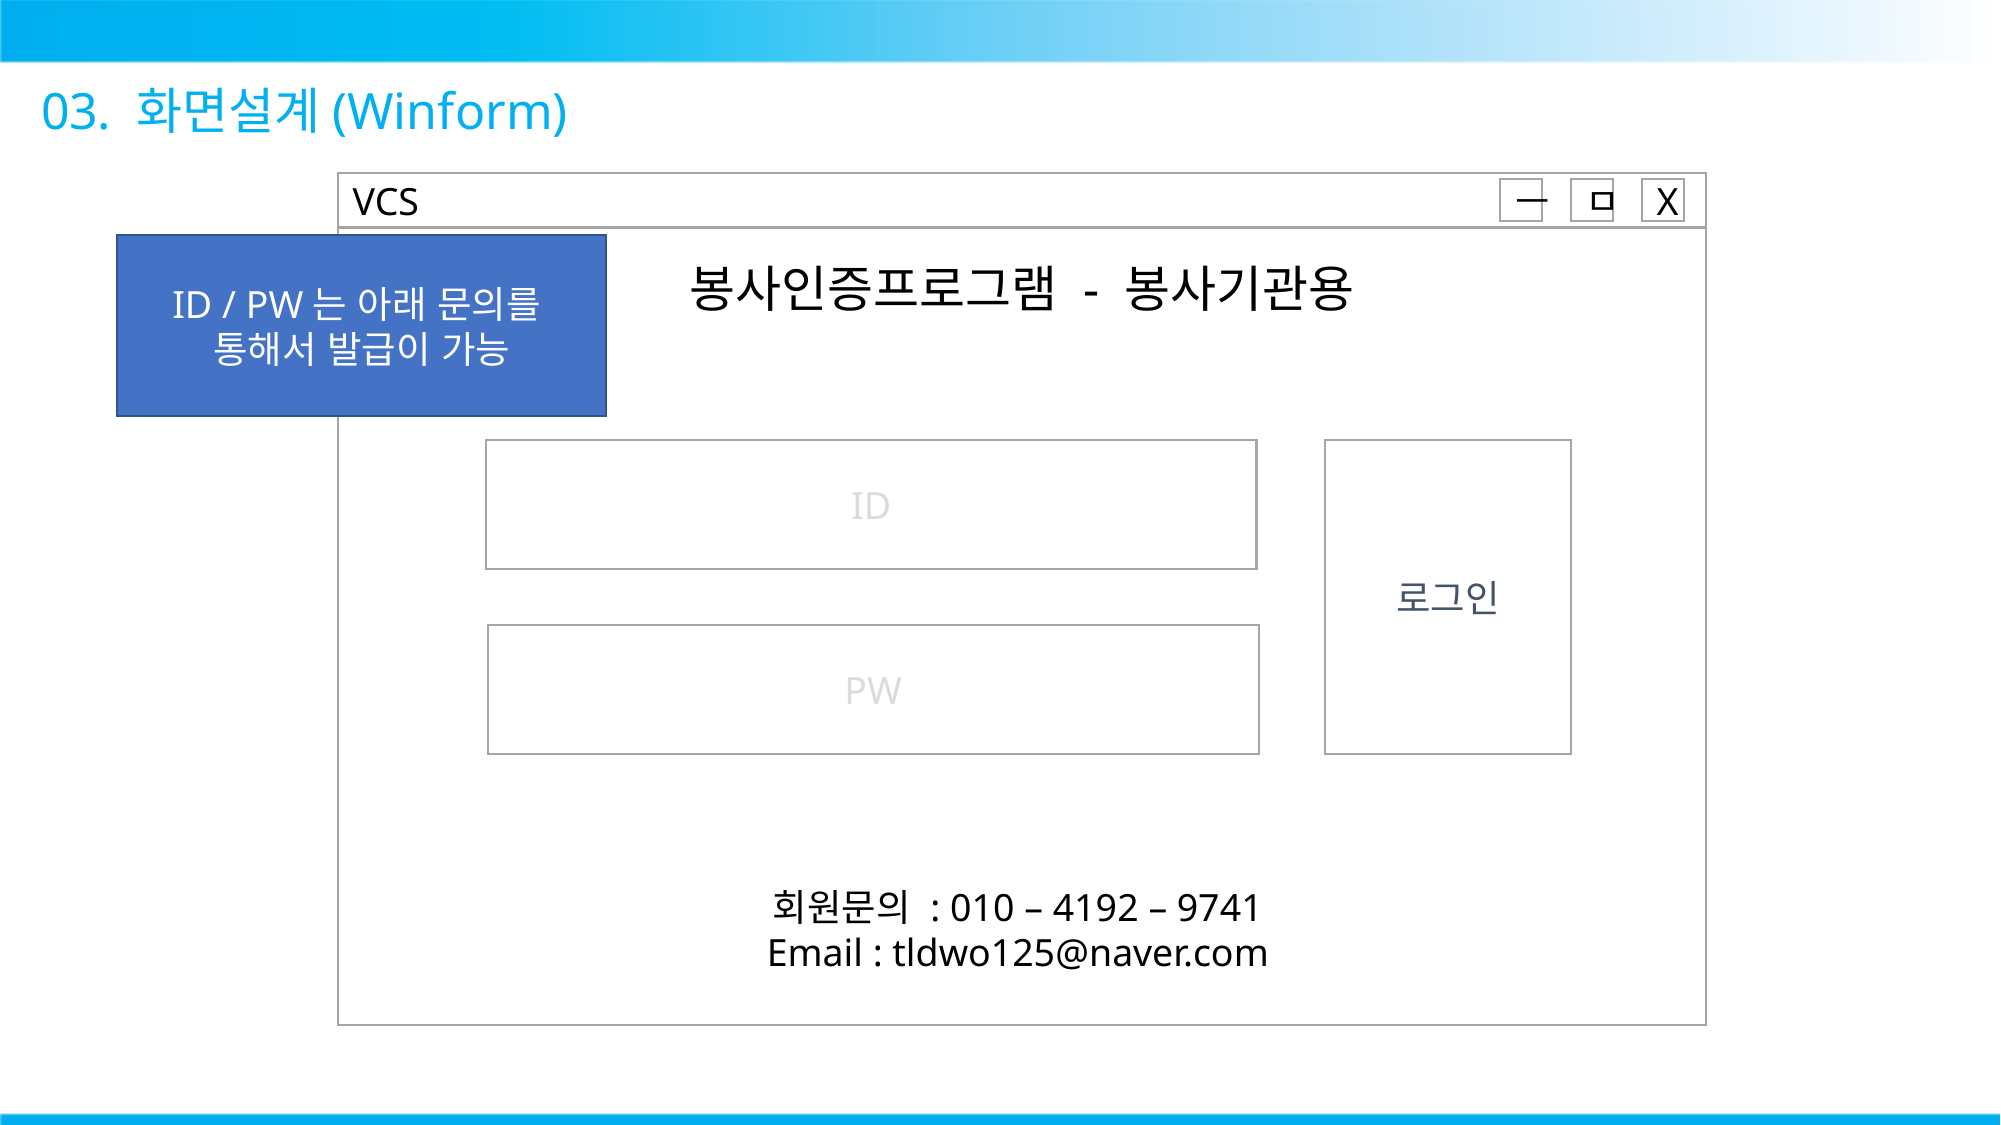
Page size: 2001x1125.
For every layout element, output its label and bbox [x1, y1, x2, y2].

text_box [337, 172, 1707, 1025]
picture [0, 0, 2000, 1125]
